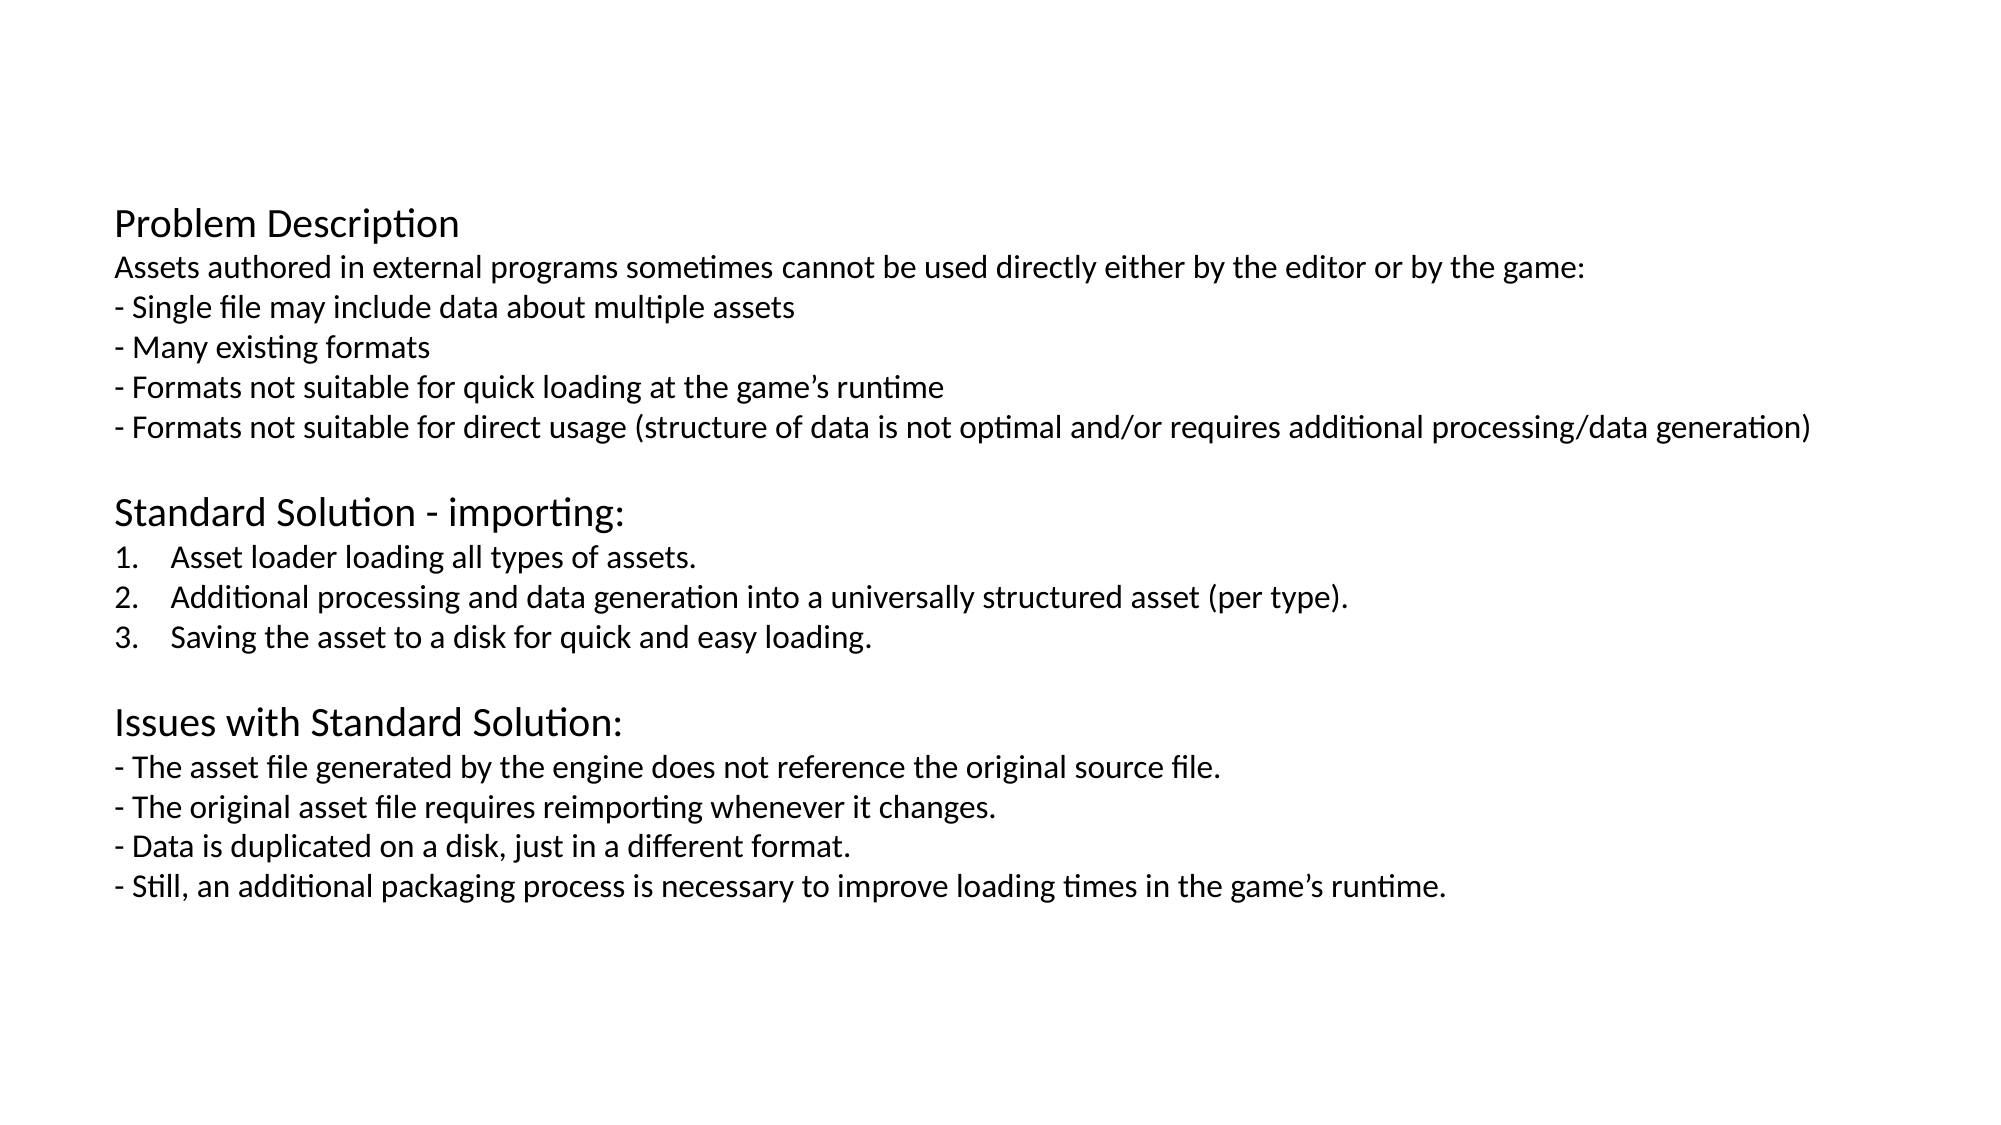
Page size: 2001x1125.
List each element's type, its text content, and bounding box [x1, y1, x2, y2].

text_box Problem Description Assets authored in external programs sometimes cannot be used directly either by the editor or by the game: - Single file may include data about multiple assets - Many existing formats - Formats not suitable for quick loading at the game’s runtime - Formats not suitable for direct usage (structure of data is not optimal and/or requires additional processing/data generation) Standard Solution - importing: Asset loader loading all types of assets. Additional processing and data generation into a universally structured asset (per type). Saving the asset to a disk for quick and easy loading. Issues with Standard Solution: - The asset file generated by the engine does not reference the original source file. - The original asset file requires reimporting whenever it changes. - Data is duplicated on a disk, just in a different format. - Still, an additional packaging process is necessary to improve loading times in the game’s runtime. [99, 188, 1876, 912]
